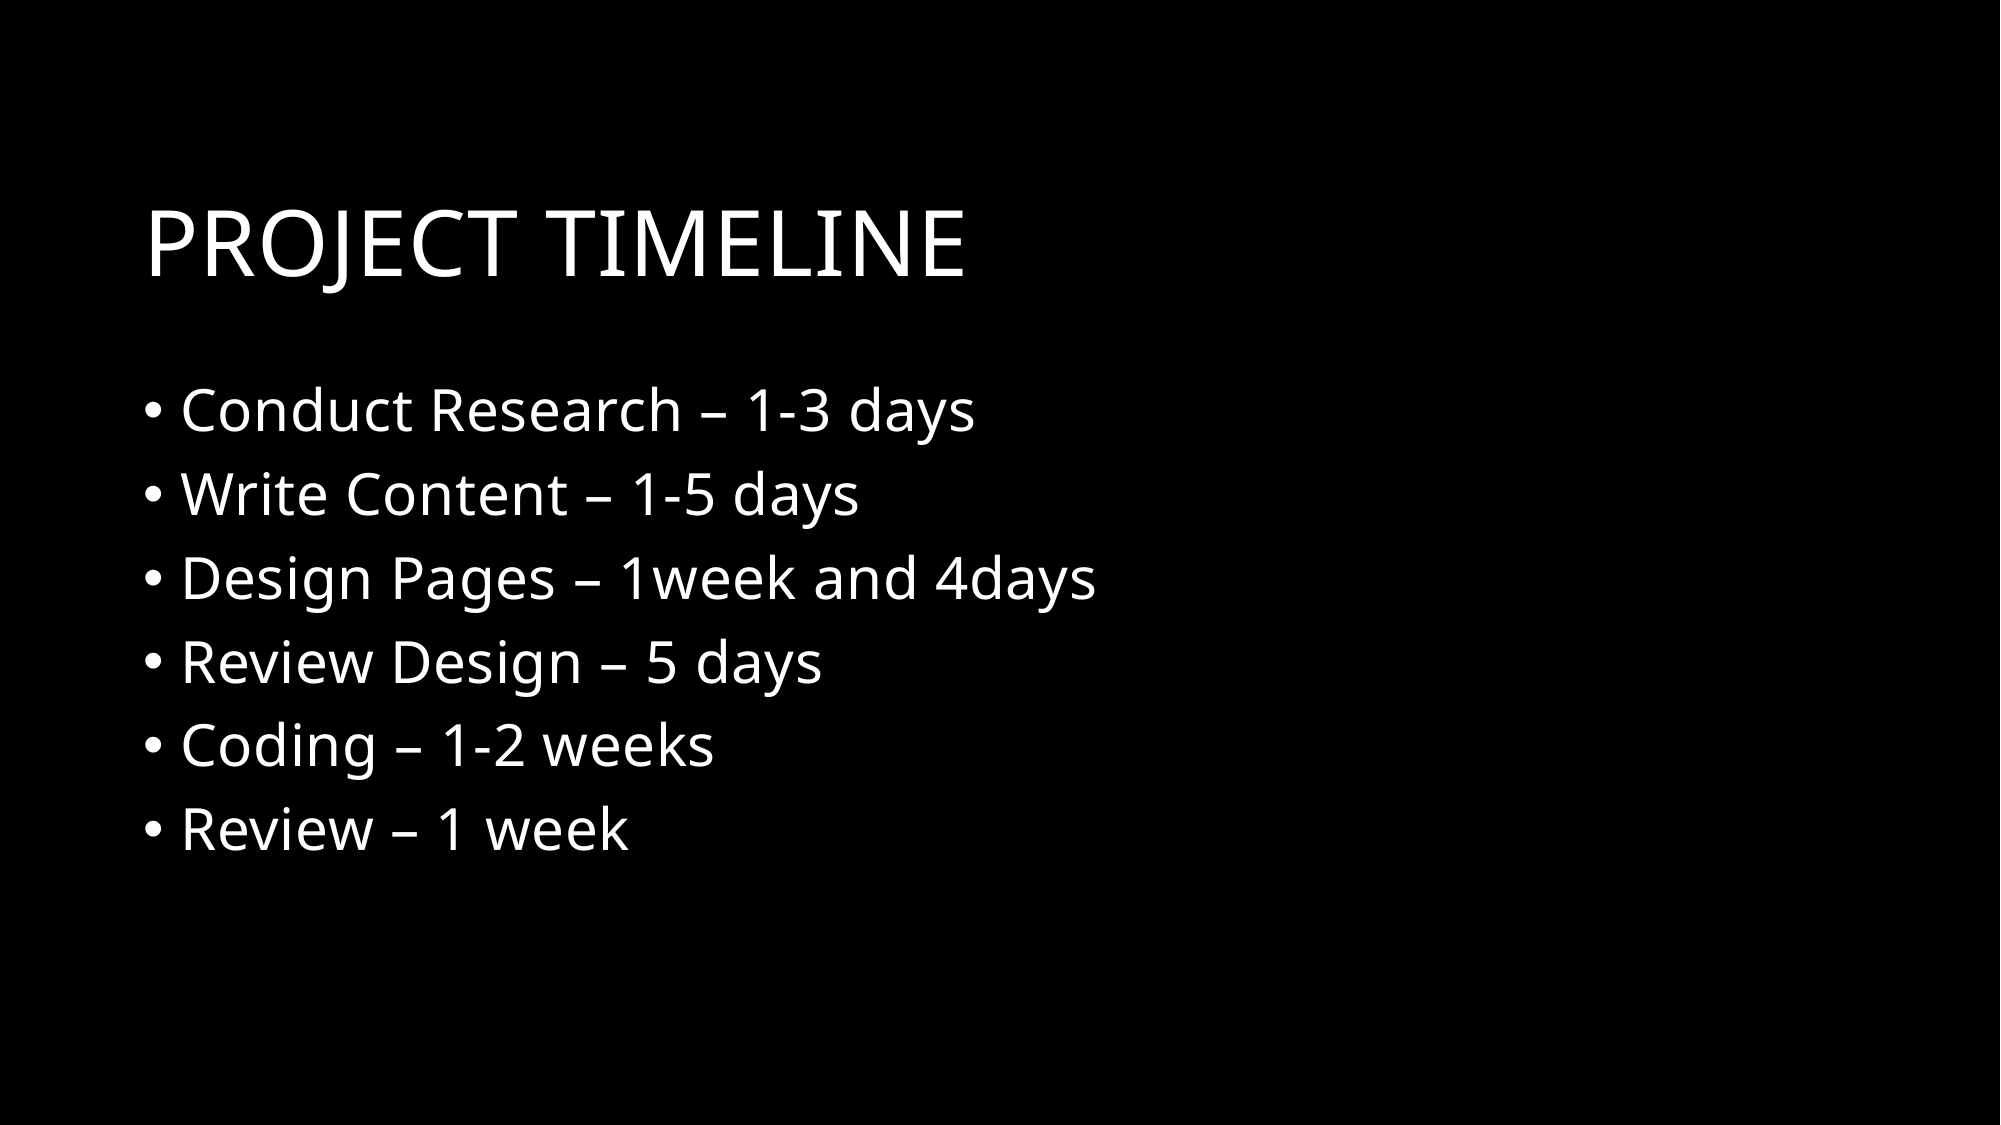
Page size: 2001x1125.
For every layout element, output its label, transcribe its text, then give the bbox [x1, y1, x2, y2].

list Conduct Research – 1-3 days Write Content – 1-5 days Design Pages – 1week and 4days Review Design – 5 days Coding – 1-2 weeks Review – 1 week [125, 363, 1875, 1026]
title PROJECT TIMELINE [125, 179, 1625, 363]
